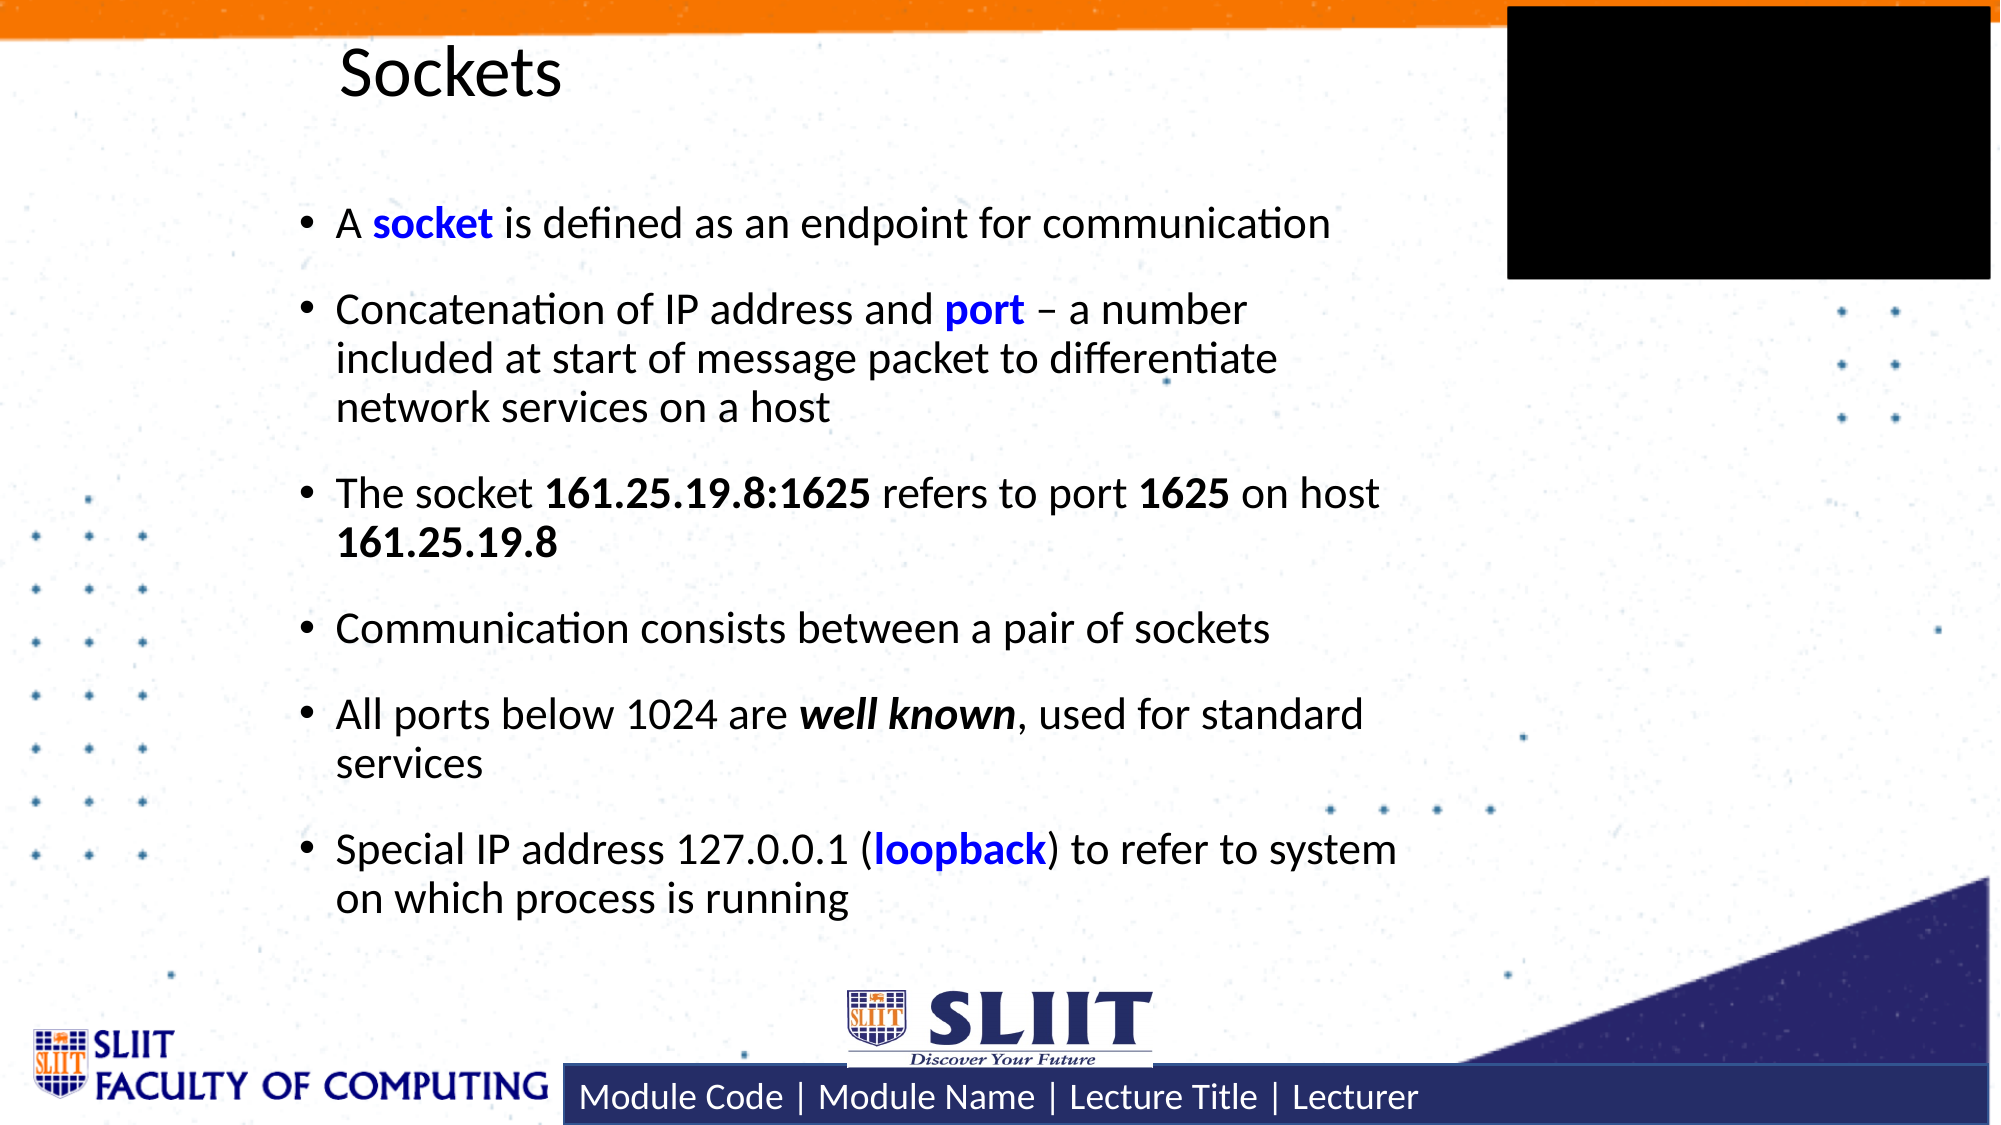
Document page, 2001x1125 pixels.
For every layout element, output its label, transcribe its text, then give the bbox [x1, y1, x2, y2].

picture [0, 0, 2000, 1125]
list A socket is defined as an endpoint for communication Concatenation of IP address and port – a number included at start of message packet to differentiate network services on a host The socket 161.25.19.8:1625 refers to port 1625 on host 161.25.19.8 Communication consists between a pair of sockets All ports below 1024 are well known, used for standard services Special IP address 127.0.0.1 (loopback) to refer to system on which process is running [284, 191, 1429, 935]
title Sockets [324, 24, 1675, 120]
